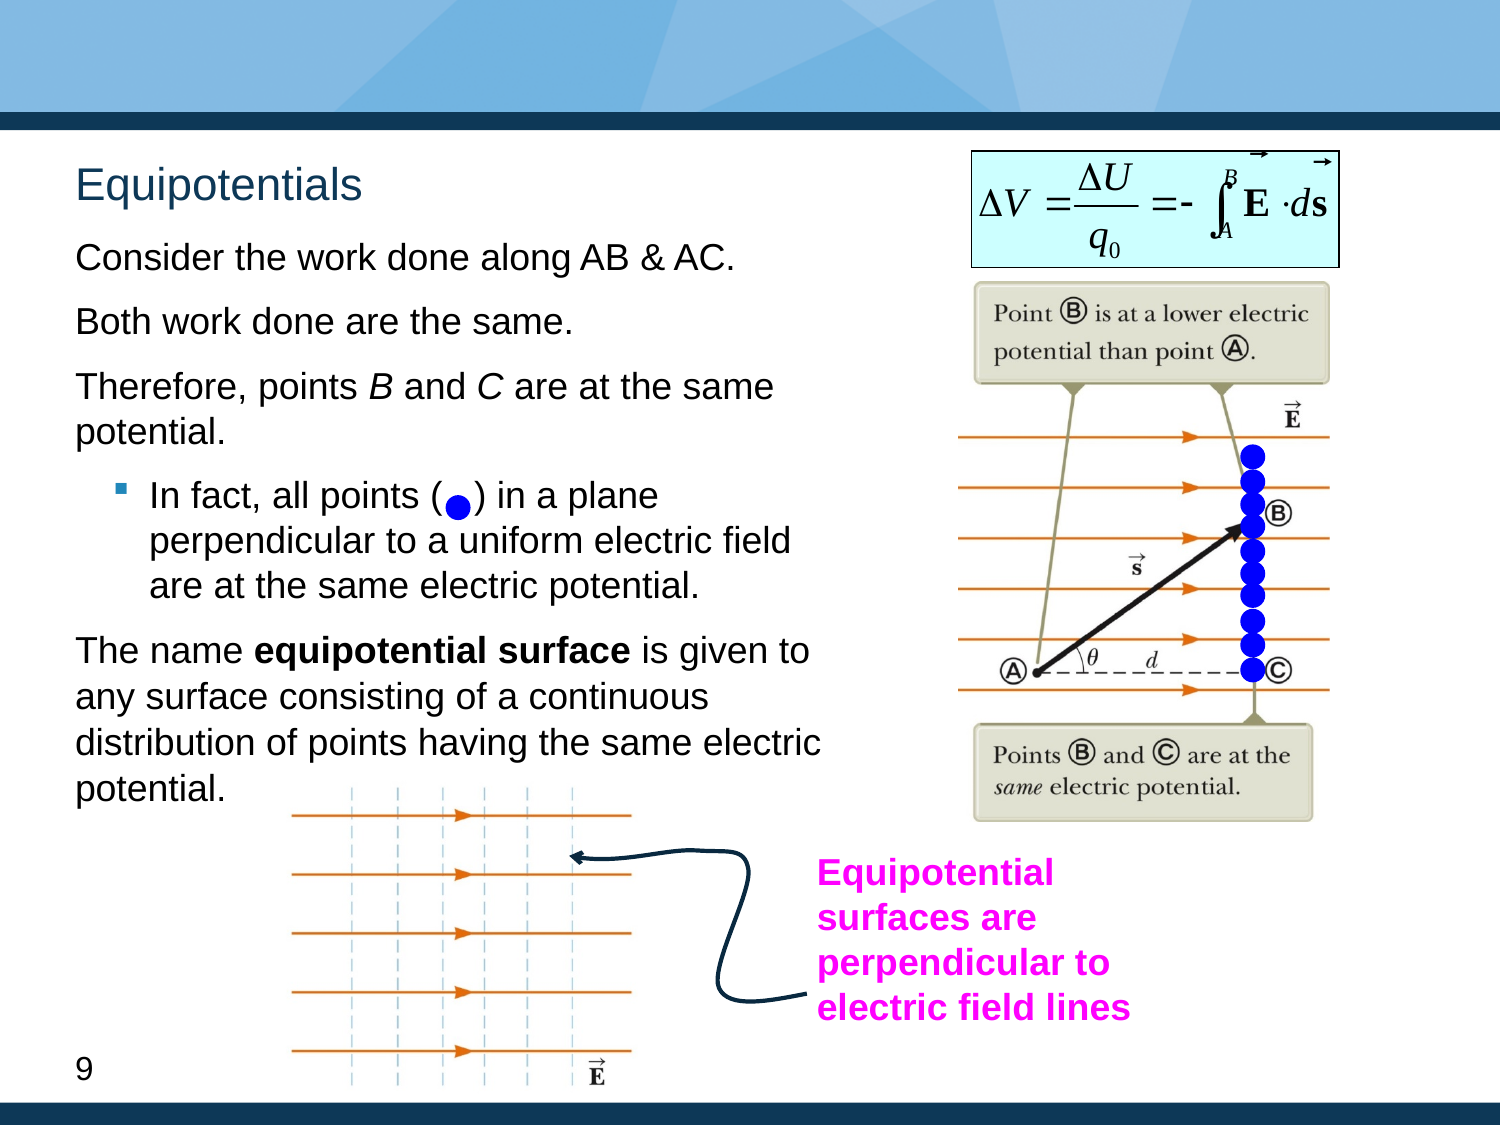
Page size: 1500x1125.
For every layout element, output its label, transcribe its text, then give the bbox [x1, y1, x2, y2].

picture [0, 0, 1500, 112]
slide_number 9 [74, 1046, 148, 1090]
title Equipotentials [75, 131, 1425, 232]
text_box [971, 151, 1339, 268]
list Consider the work done along AB & AC. Both work done are the same. Therefore, points B and C are at the same potential. In fact, all points ( ) in a plane perpendicular to a uniform electric field are at the same electric potential. The name equipotential surface is given to any surface consisting of a continuous distribution of points having the same electric potential. [75, 231, 857, 709]
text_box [254, 779, 1182, 1100]
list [957, 281, 1330, 822]
text_box [443, 493, 473, 523]
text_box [1240, 444, 1266, 683]
